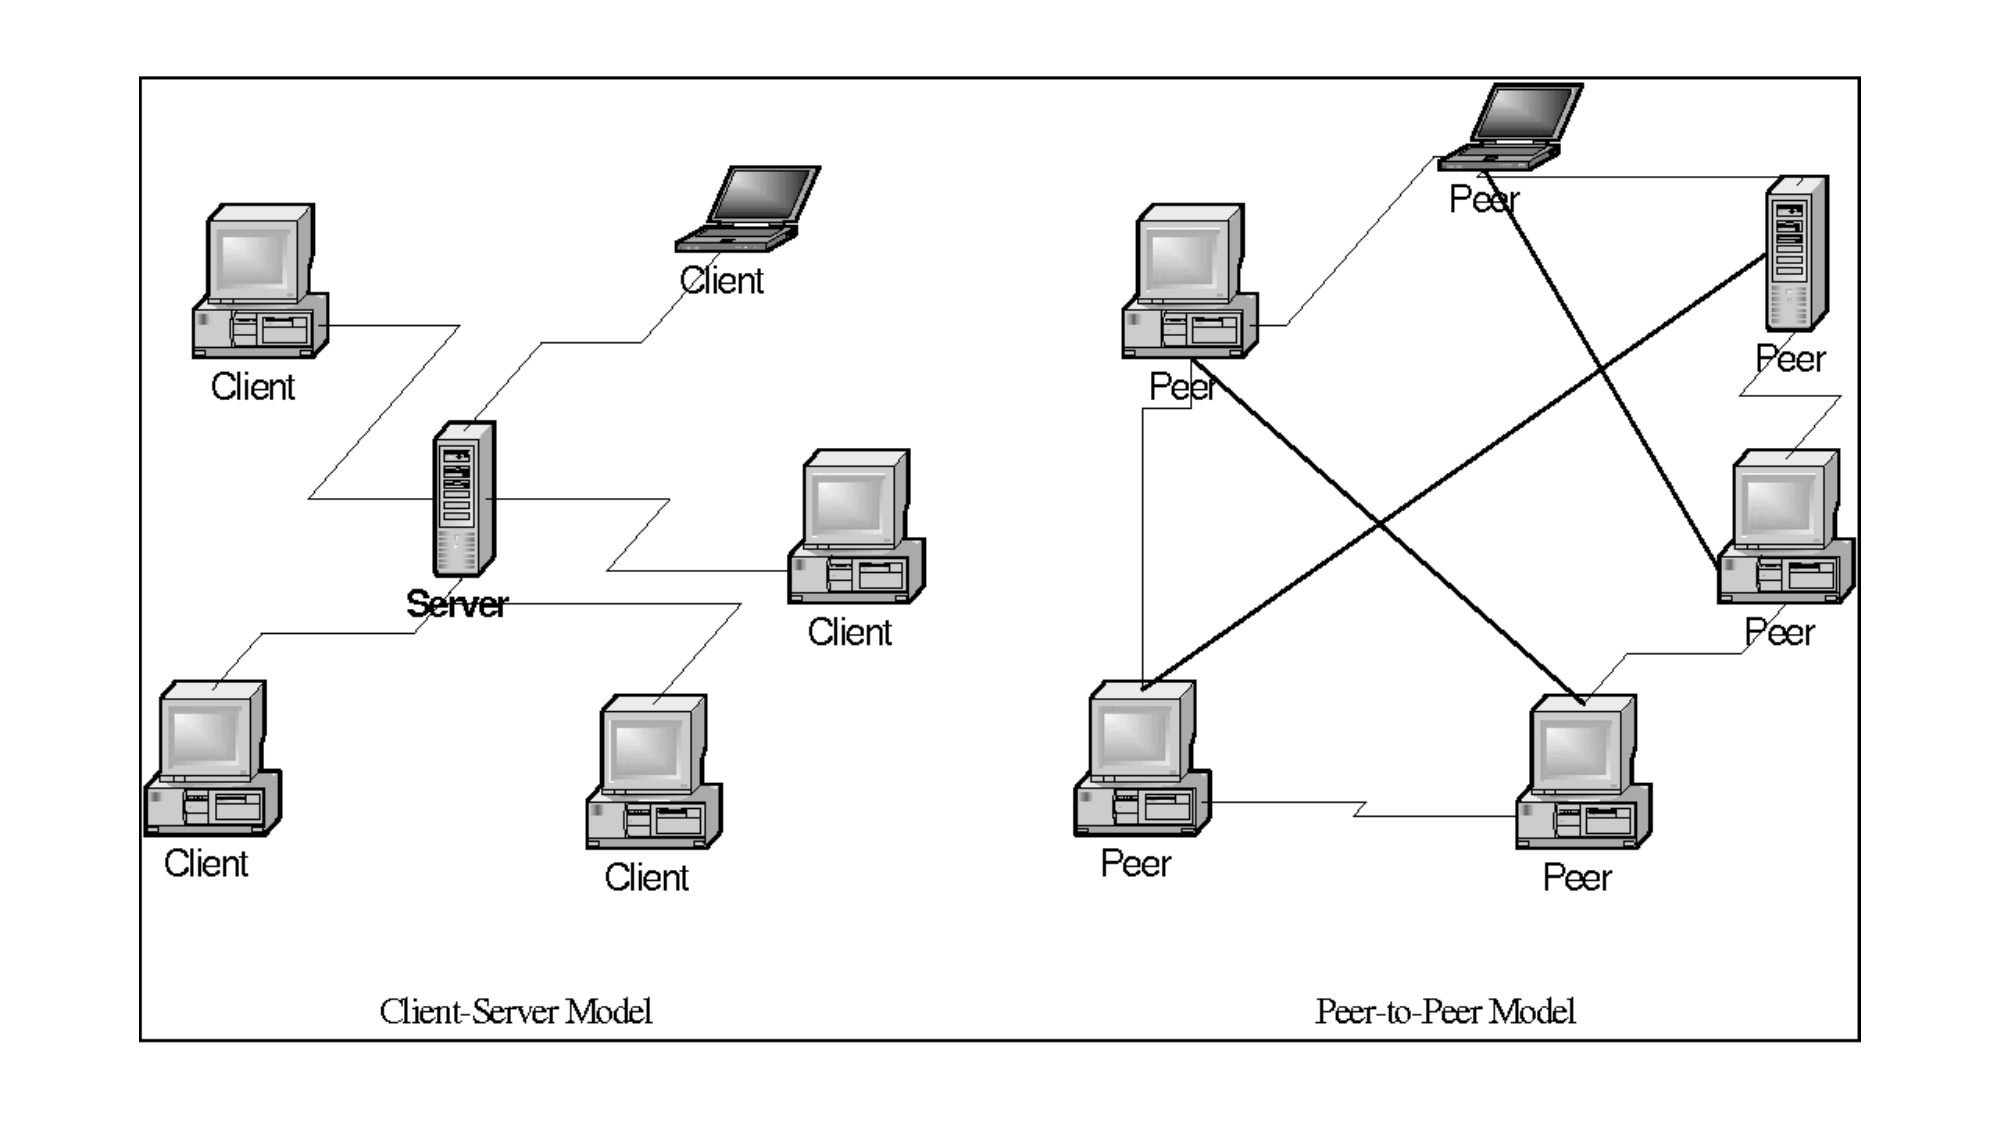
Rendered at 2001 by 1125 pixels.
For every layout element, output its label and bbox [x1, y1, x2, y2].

picture [139, 74, 1861, 1044]
